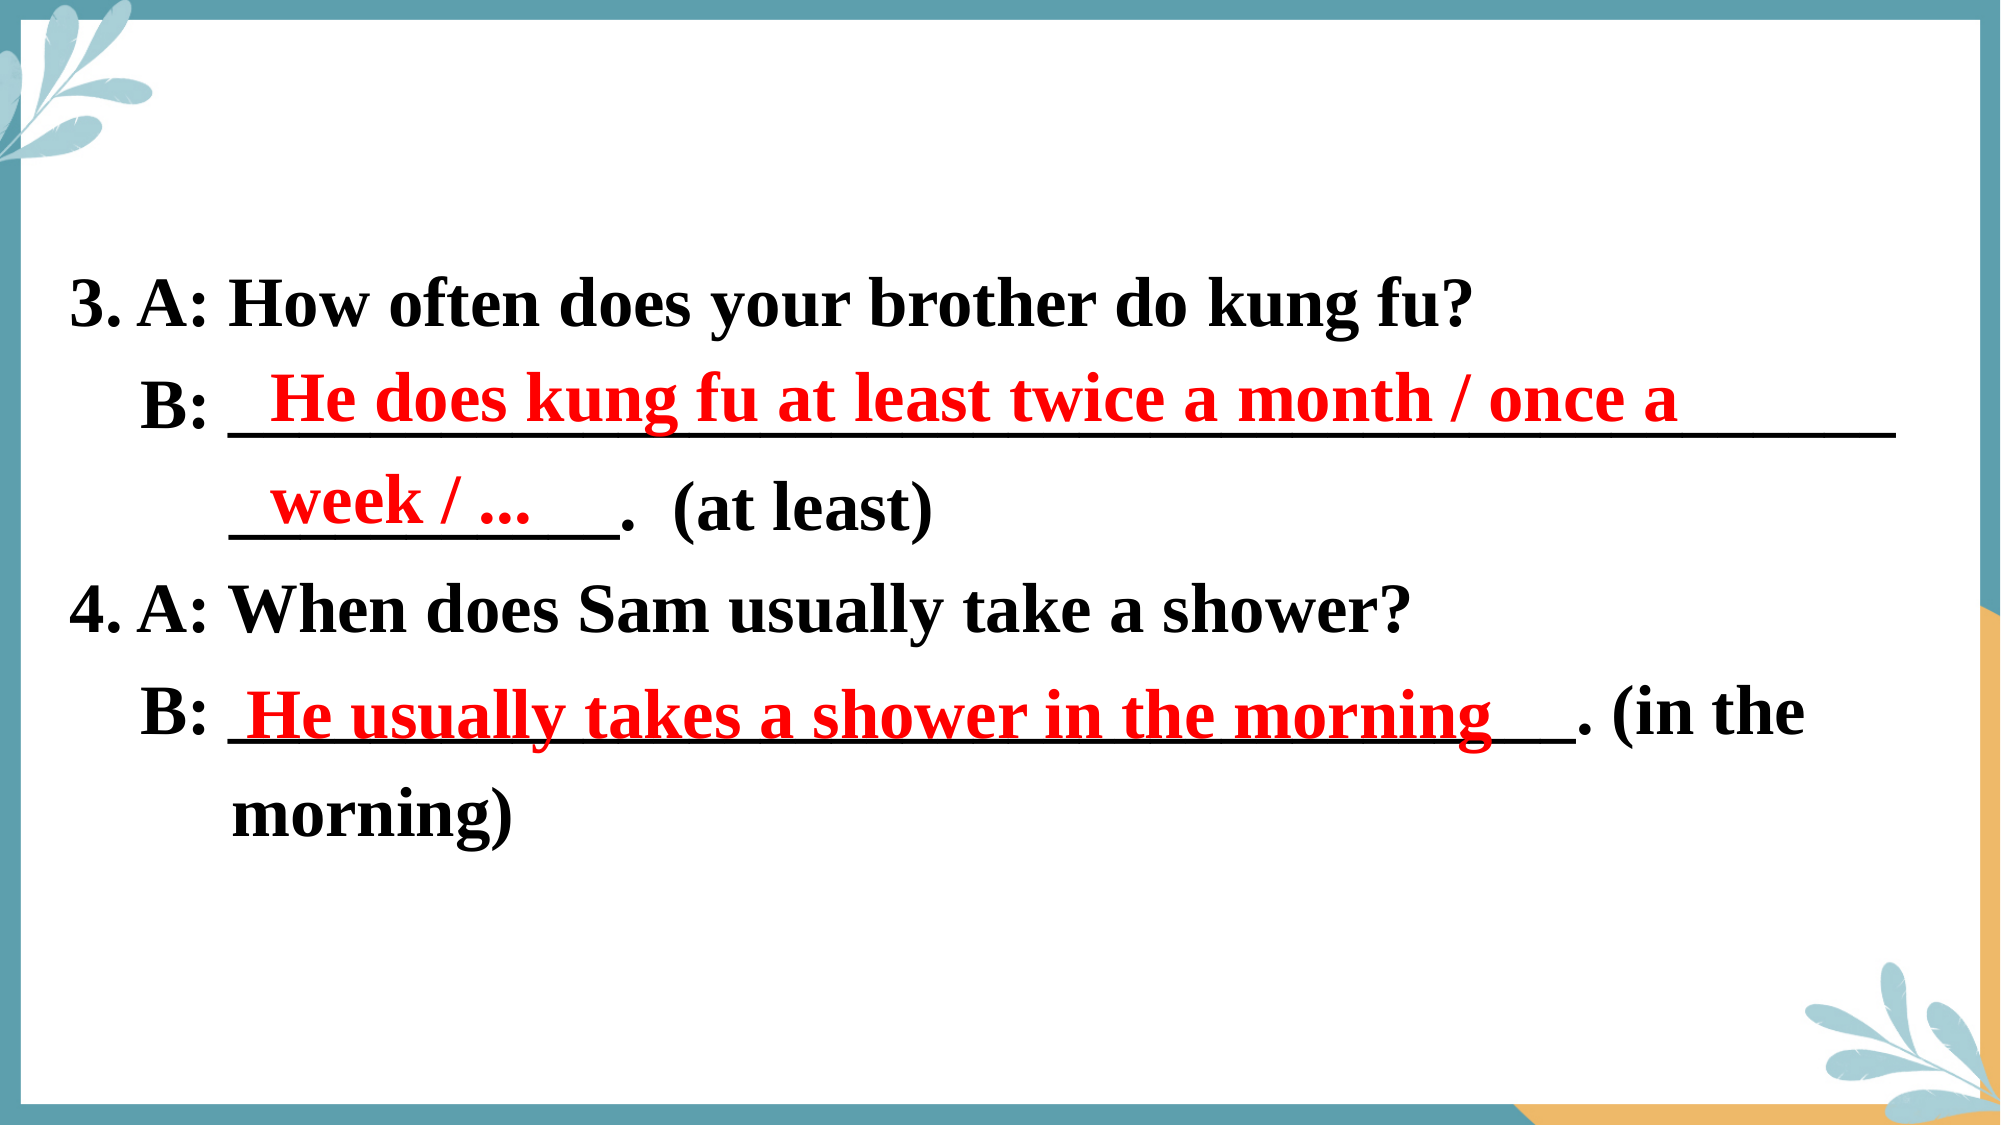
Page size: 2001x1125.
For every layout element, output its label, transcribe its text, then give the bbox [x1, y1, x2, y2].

picture [0, 0, 2001, 1125]
text_box 3. A: How often does your brother do kung fu? B: _______________________________________________ ___________. (at least) 4. A: When does Sam usually take a shower? B: ______________________________________. (in the morning) [54, 231, 1934, 858]
text_box He does kung fu at least twice a month / once a week / ... [255, 326, 1934, 546]
text_box He usually takes a shower in the morning [232, 643, 1697, 761]
